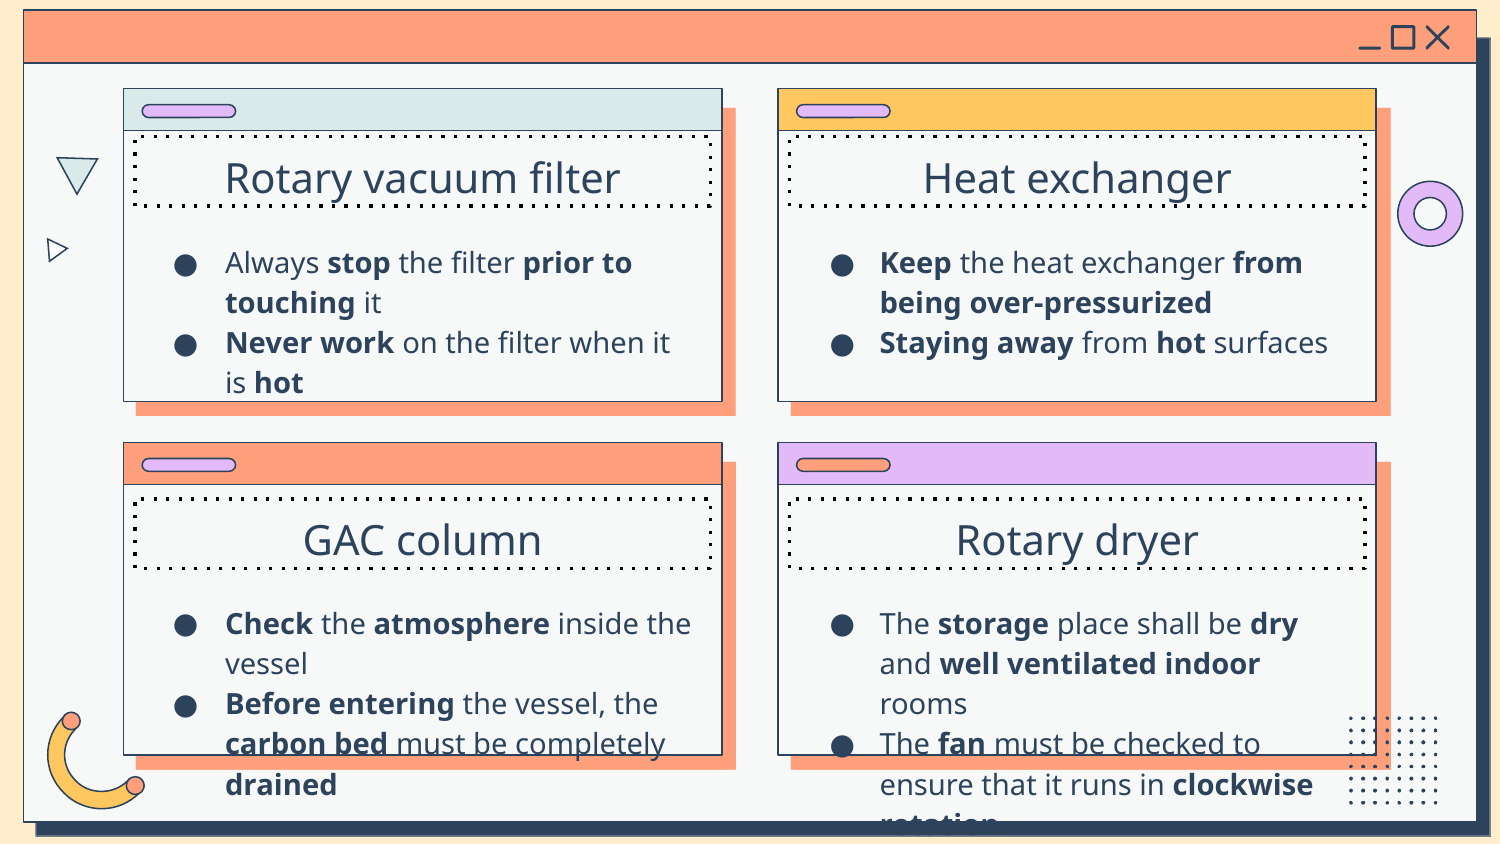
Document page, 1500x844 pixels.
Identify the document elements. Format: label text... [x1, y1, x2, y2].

title GAC column [133, 497, 712, 570]
subtitle Always stop the filter prior to touching it Never work on the filter when it is hot [135, 224, 711, 401]
subtitle Keep the heat exchanger from being over-pressurized Staying away from hot surfaces [789, 224, 1365, 401]
title Heat exchanger [788, 135, 1367, 208]
title Rotary dryer [788, 497, 1367, 570]
title Rotary vacuum filter [133, 135, 712, 208]
subtitle The storage place shall be dry and well ventilated indoor rooms The fan must be checked to ensure that it runs in clockwise rotation [789, 585, 1365, 753]
subtitle Check the atmosphere inside the vessel Before entering the vessel, the carbon bed must be completely drained [135, 585, 711, 753]
